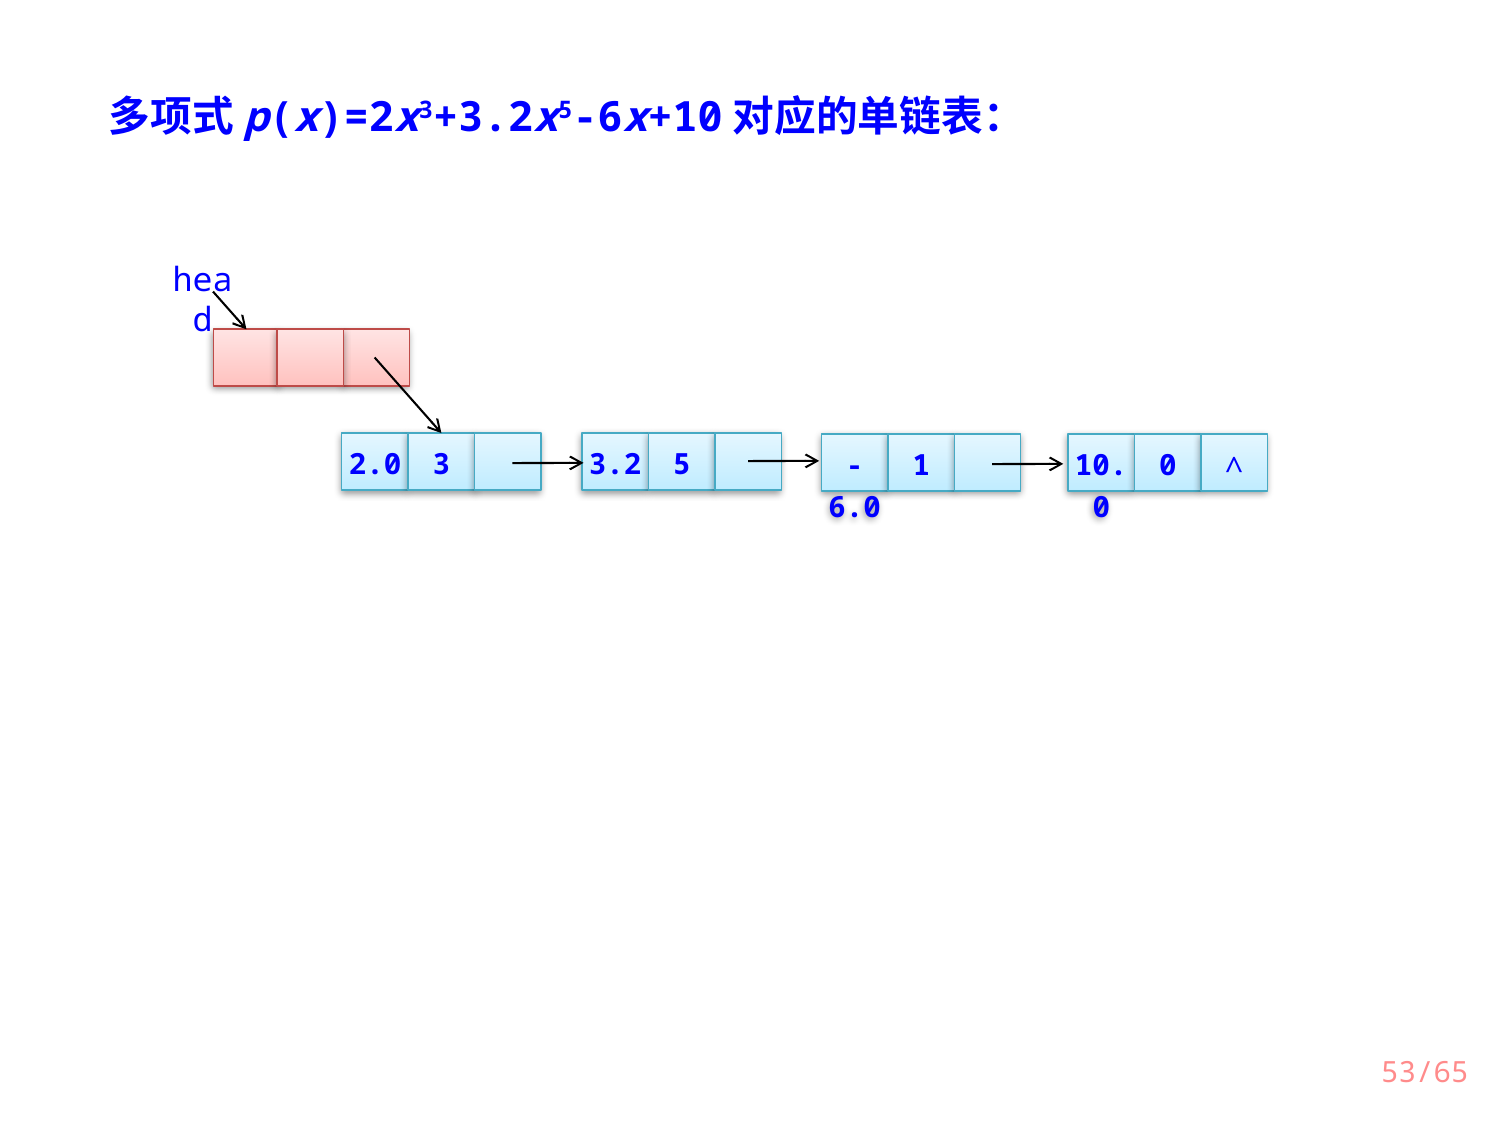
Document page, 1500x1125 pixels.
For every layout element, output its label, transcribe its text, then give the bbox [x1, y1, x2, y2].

text_box [374, 357, 442, 434]
text_box head [164, 257, 242, 296]
text_box 10.0 [1067, 433, 1131, 492]
text_box 多项式p(x)=2x3+3.2x5-6x+10对应的单链表： [93, 82, 1231, 147]
text_box 3.2 [581, 432, 646, 491]
text_box [212, 291, 247, 330]
text_box [474, 432, 542, 491]
slide_number 53/65 [1347, 1042, 1484, 1103]
text_box 3 [407, 432, 472, 491]
text_box 2.0 [341, 432, 405, 491]
text_box [714, 432, 782, 491]
text_box ∧ [1200, 433, 1268, 492]
text_box [992, 456, 1064, 472]
text_box [512, 455, 584, 471]
text_box -6.0 [821, 433, 885, 492]
text_box [954, 433, 1021, 492]
text_box [213, 328, 275, 387]
text_box [276, 328, 344, 387]
text_box 0 [1134, 433, 1197, 492]
text_box [345, 328, 410, 387]
text_box 1 [887, 433, 951, 492]
text_box 5 [648, 432, 712, 491]
